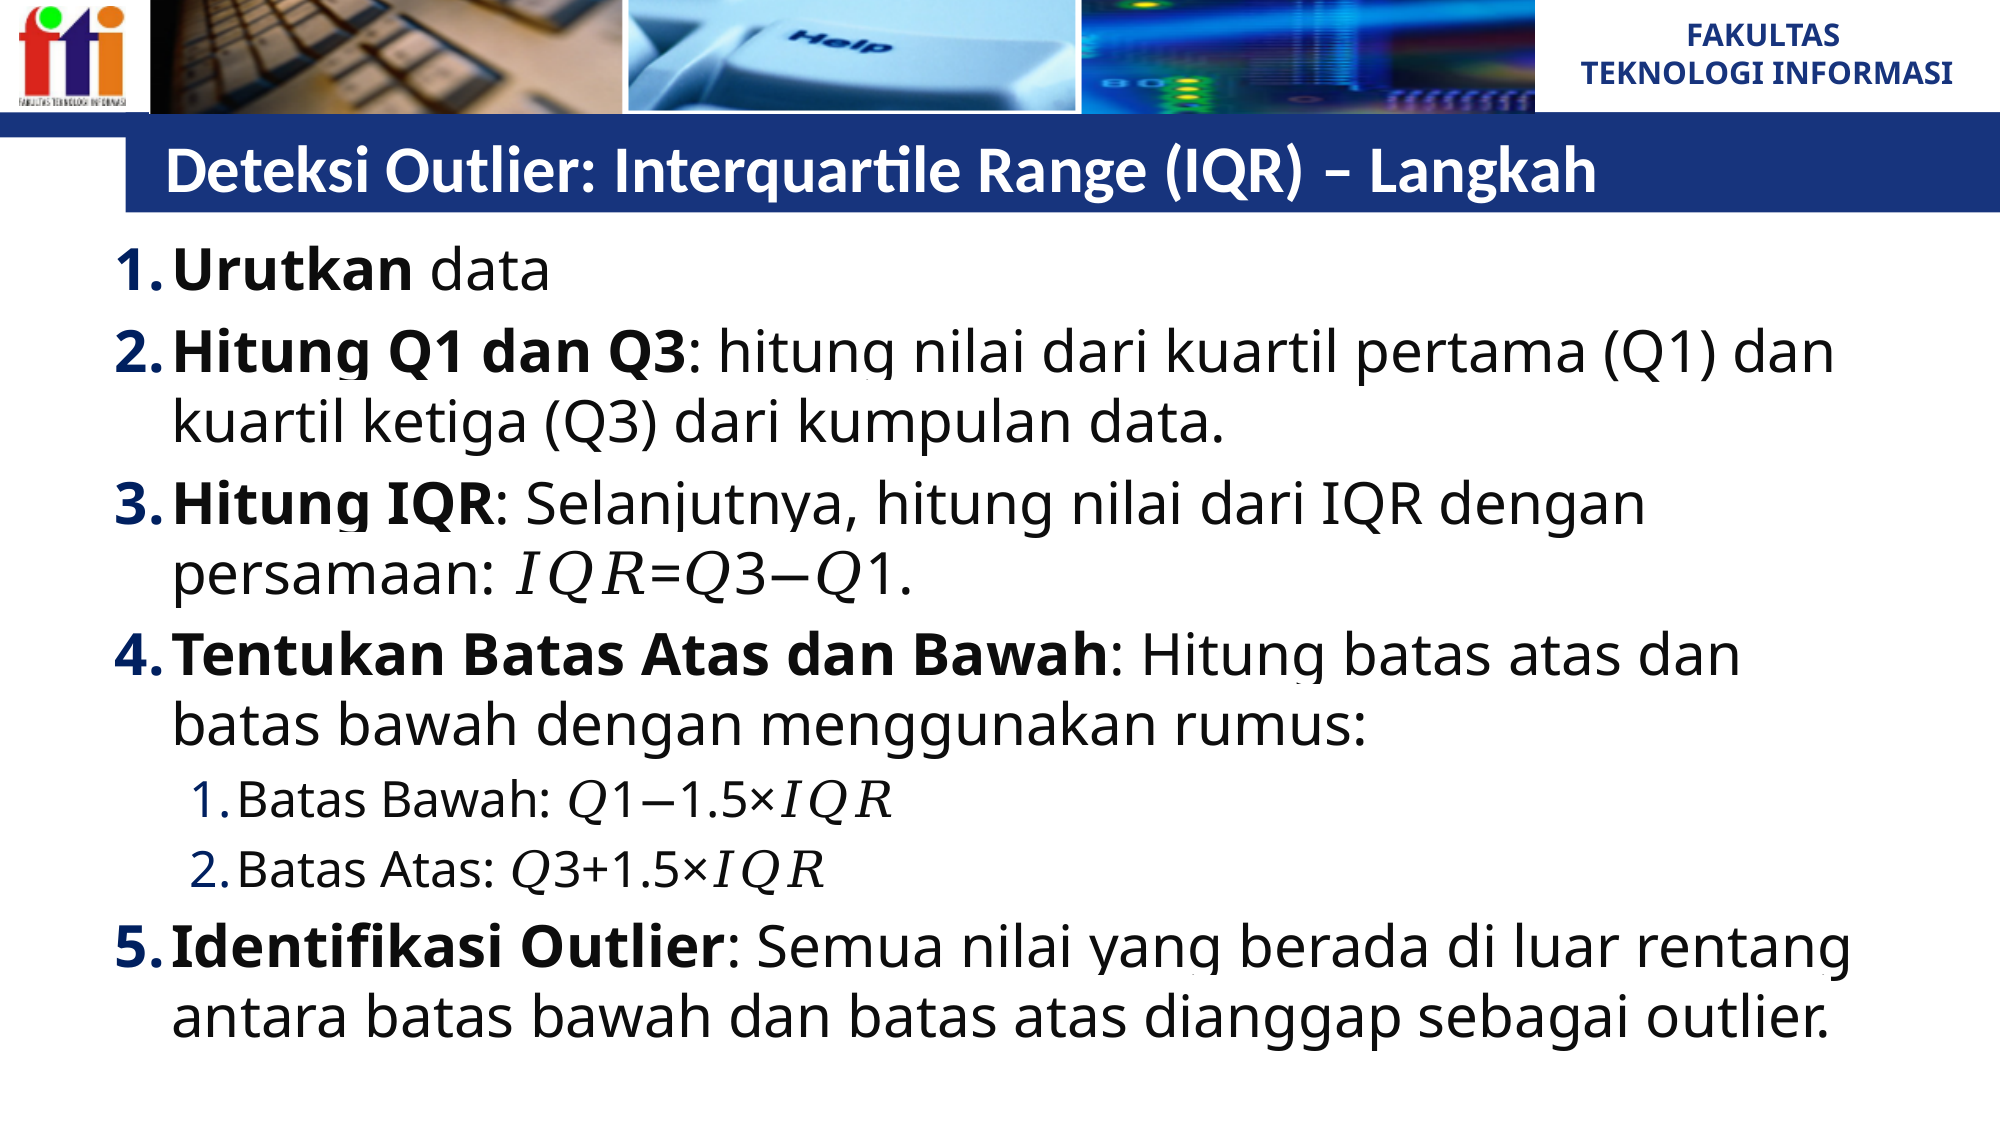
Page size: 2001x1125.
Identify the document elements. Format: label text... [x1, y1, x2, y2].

picture [19, 6, 126, 106]
title Deteksi Outlier: Interquartile Range (IQR) – Langkah [149, 119, 1934, 213]
list Urutkan data Hitung Q1 dan Q3: hitung nilai dari kuartil pertama (Q1) dan kuartil ketiga (Q3) dari kumpulan data. Hitung IQR: Selanjutnya, hitung nilai dari IQR dengan persamaan: 𝐼𝑄𝑅=𝑄3−𝑄1. Tentukan Batas Atas dan Bawah: Hitung batas atas dan batas bawah dengan menggunakan rumus: Batas Bawah: 𝑄1−1.5×𝐼𝑄𝑅 Batas Atas: 𝑄3+1.5×𝐼𝑄𝑅 Identifikasi Outlier: Semua nilai yang berada di luar rentang antara batas bawah dan batas atas dianggap sebagai outlier. [99, 224, 1901, 1038]
picture [149, 0, 1535, 114]
